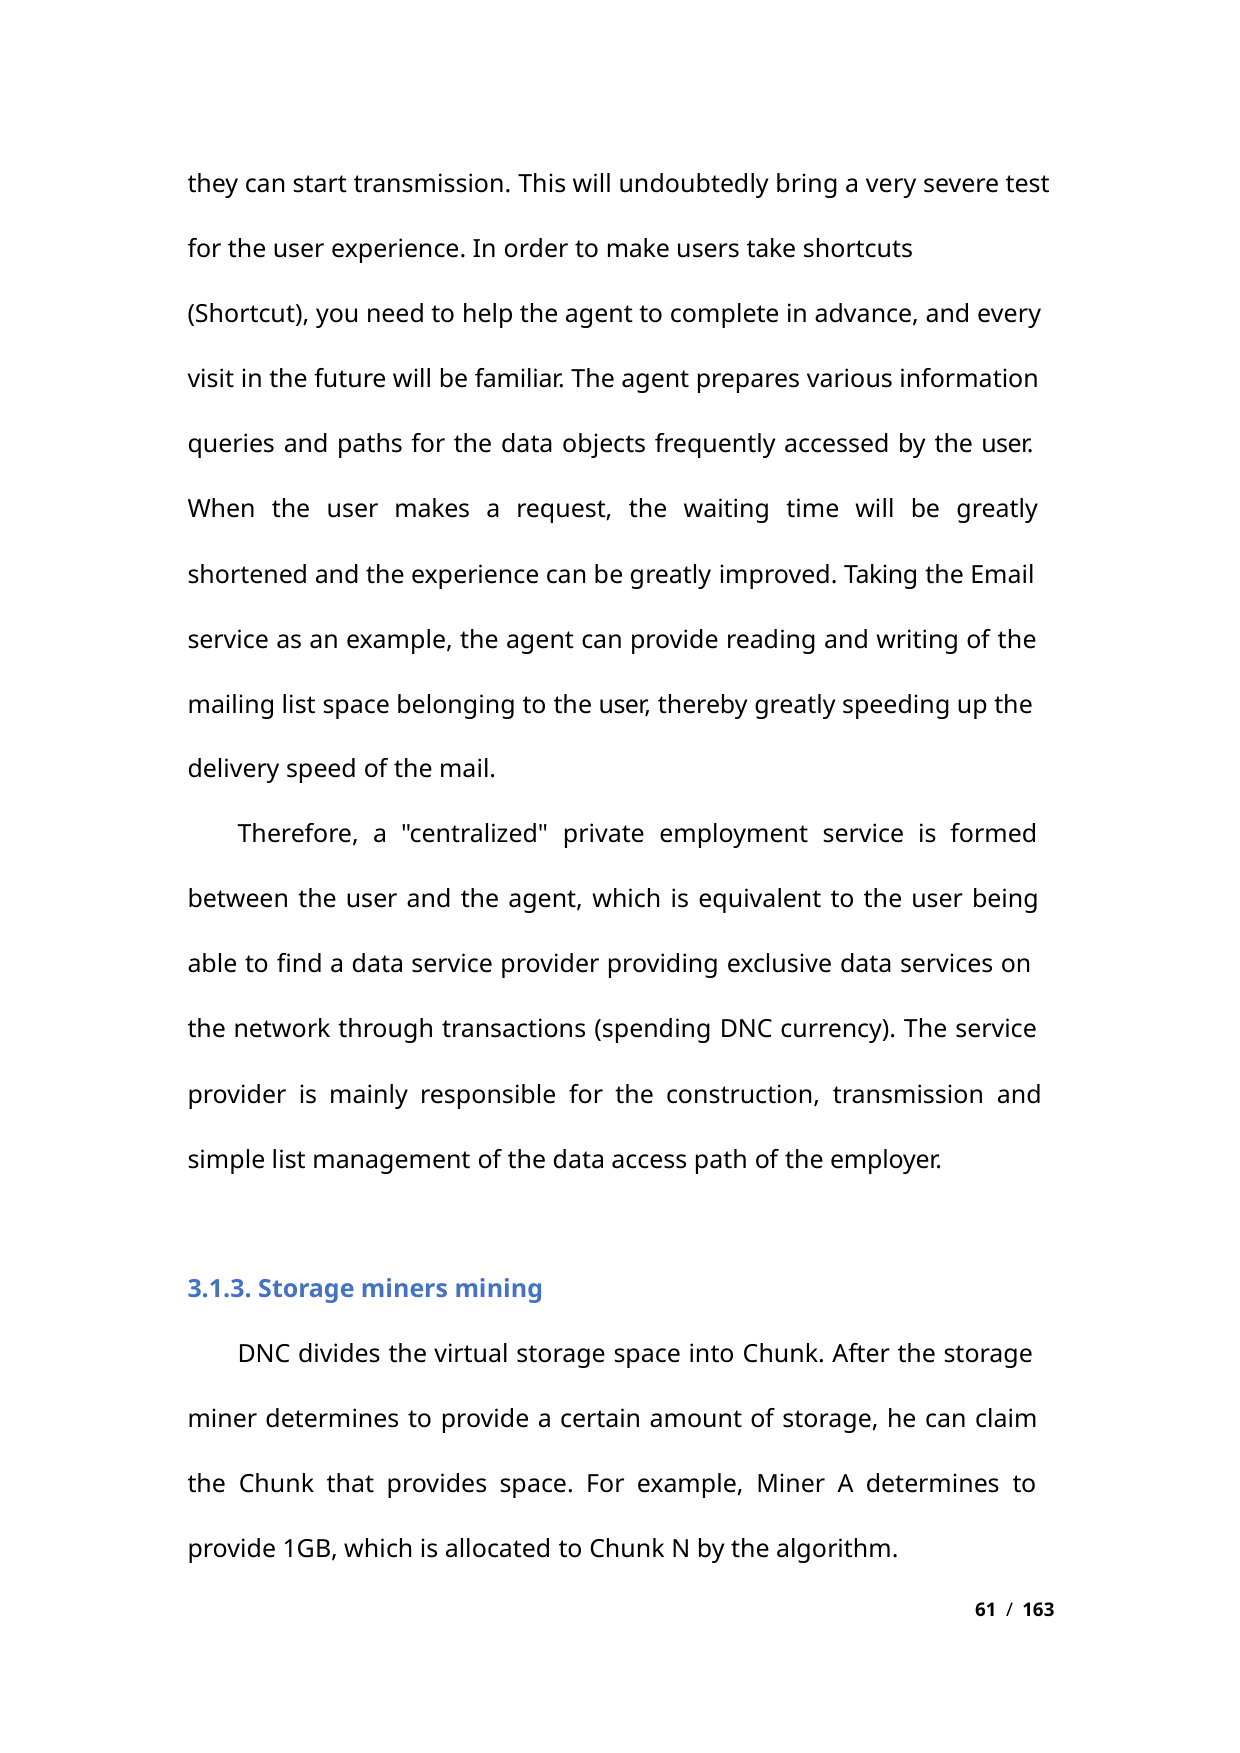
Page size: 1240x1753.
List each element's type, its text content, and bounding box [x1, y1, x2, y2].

text_box DNC divides the virtual storage space into Chunk. After the storage miner determines to provide a certain amount of storage, he can claim the Chunk that provides space. For example, Miner A determines to [187, 1334, 1182, 1498]
text_box provide 1GB, which is allocated to Chunk N by the algorithm. [187, 1529, 1026, 1563]
text_box (Shortcut), you need to help the agent to complete in advance, and every visit in the future will be familiar. The agent prepares various information queries and paths for the data objects frequently accessed by the user. When the user makes a request, the waiting time will be greatly shortened and the experience can be greatly improved. Taking the Email service as an example, the agent can provide reading and writing of the mailing list space belonging to the user, thereby greatly speeding up the delivery speed of the mail. [187, 294, 1183, 784]
text_box 3.1.3. Storage miners mining [187, 1269, 603, 1303]
text_box 61 / 163 [975, 1601, 1082, 1621]
text_box they can start transmission. This will undoubtedly bring a very severe test for the user experience. In order to make users take shortcuts [187, 164, 1183, 263]
text_box Therefore, a "centralized" private employment service is formed between the user and the agent, which is equivalent to the user being able to find a data service provider providing exclusive data services on the network through transactions (spending DNC currency). The service provider is mainly responsible for the construction, transmission and simple list management of the data access path of the employer. [187, 814, 1183, 1174]
